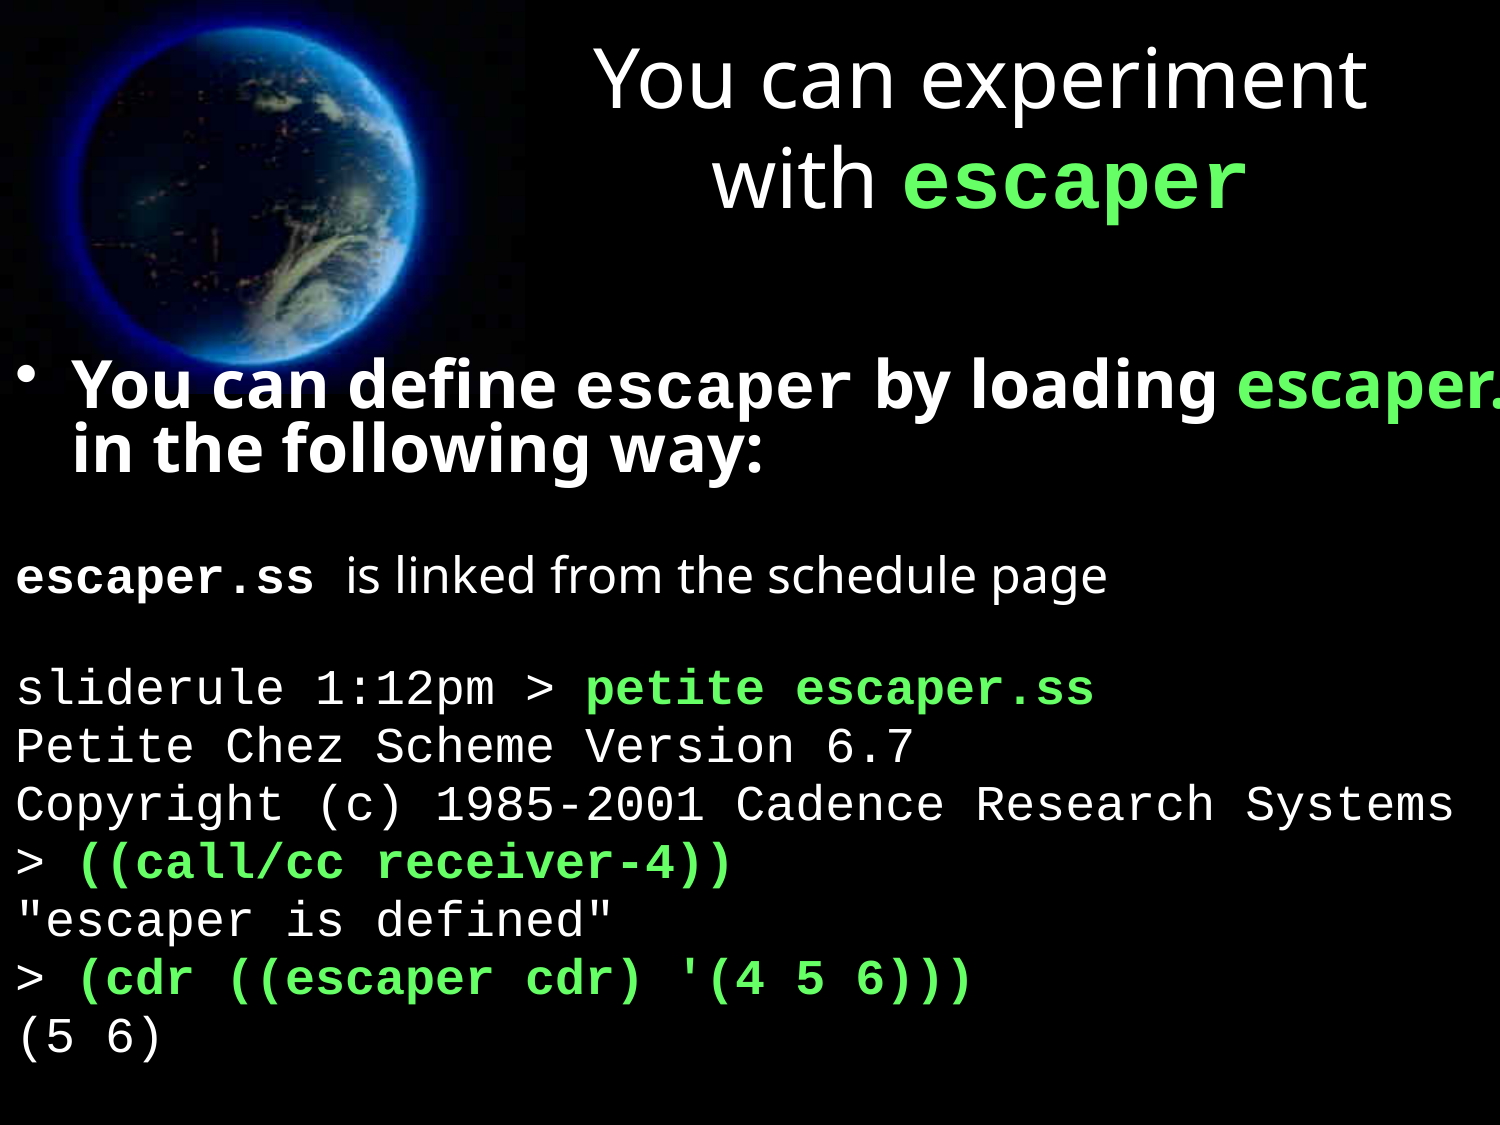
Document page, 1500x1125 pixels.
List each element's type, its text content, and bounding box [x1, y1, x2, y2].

list You can define escaper by loading escaper.ss in the following way: escaper.ss is linked from the schedule page sliderule 1:12pm > petite escaper.ss Petite Chez Scheme Version 6.7 Copyright (c) 1985-2001 Cadence Research Systems > ((call/cc receiver-4)) "escaper is defined" > (cdr ((escaper cdr) '(4 5 6))) (5 6) [0, 349, 1500, 1125]
title You can experiment with escaper [487, 0, 1476, 263]
picture [0, 0, 525, 349]
